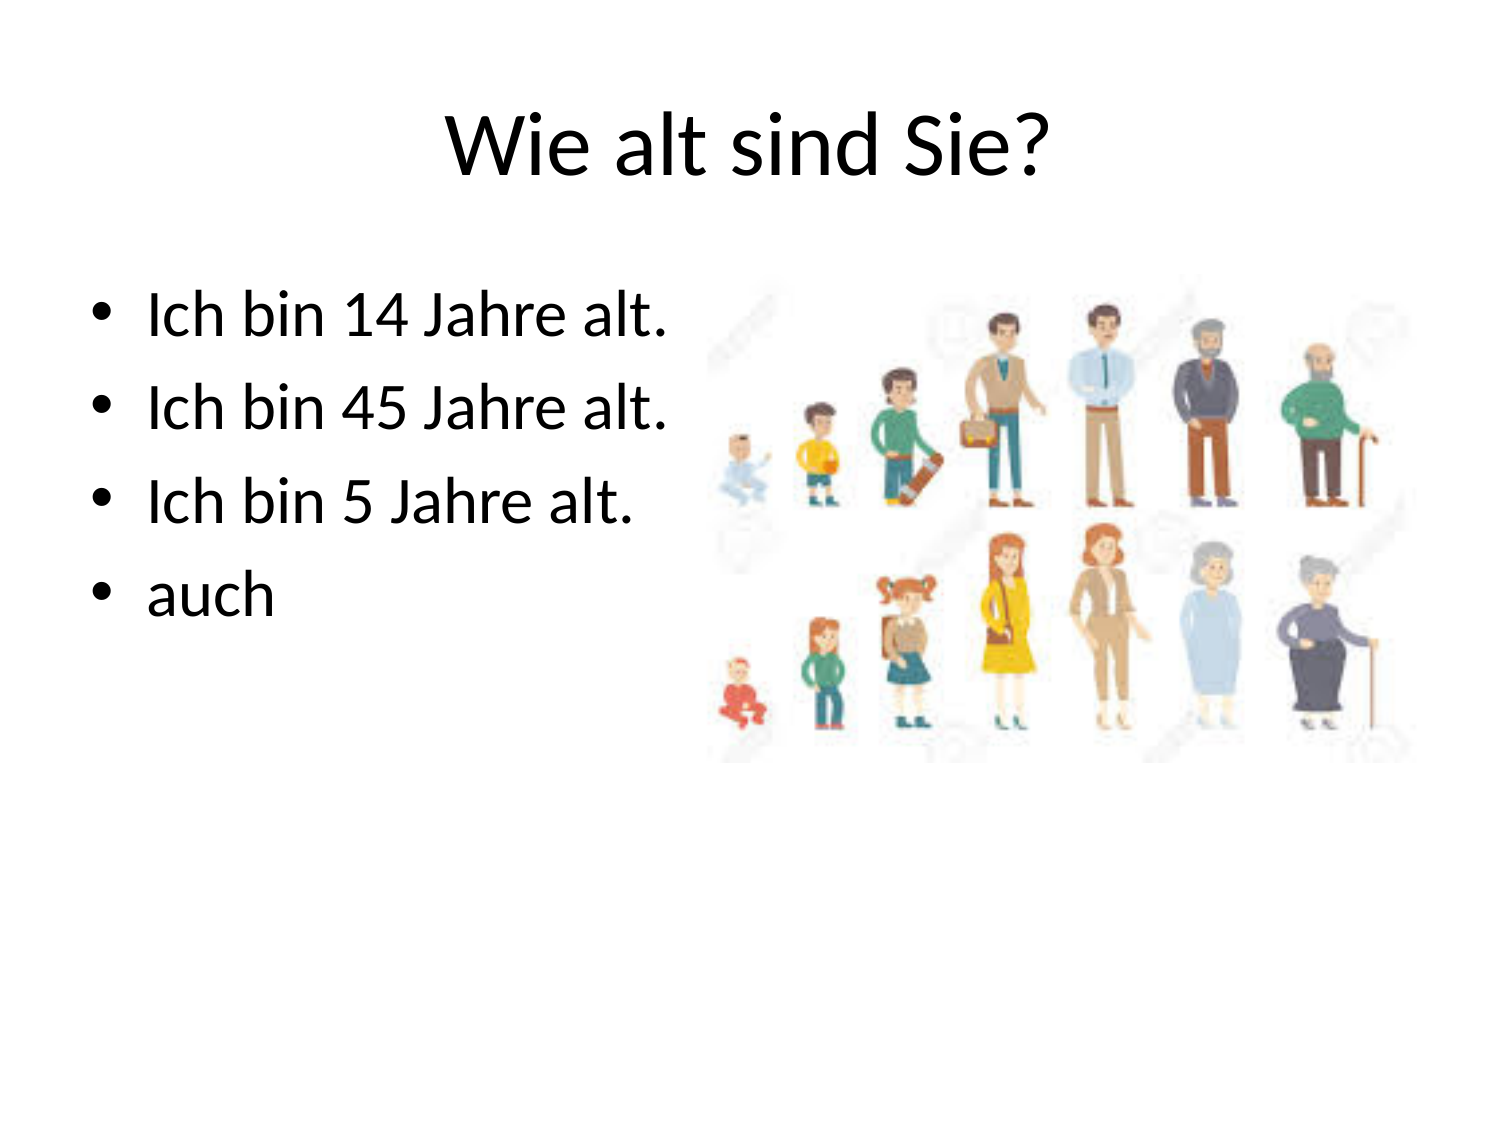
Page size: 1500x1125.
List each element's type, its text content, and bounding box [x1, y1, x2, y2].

title Wie alt sind Sie? [75, 45, 1425, 233]
list Ich bin 14 Jahre alt. Ich bin 45 Jahre alt. Ich bin 5 Jahre alt. auch [75, 262, 1425, 1005]
picture [687, 274, 1430, 763]
